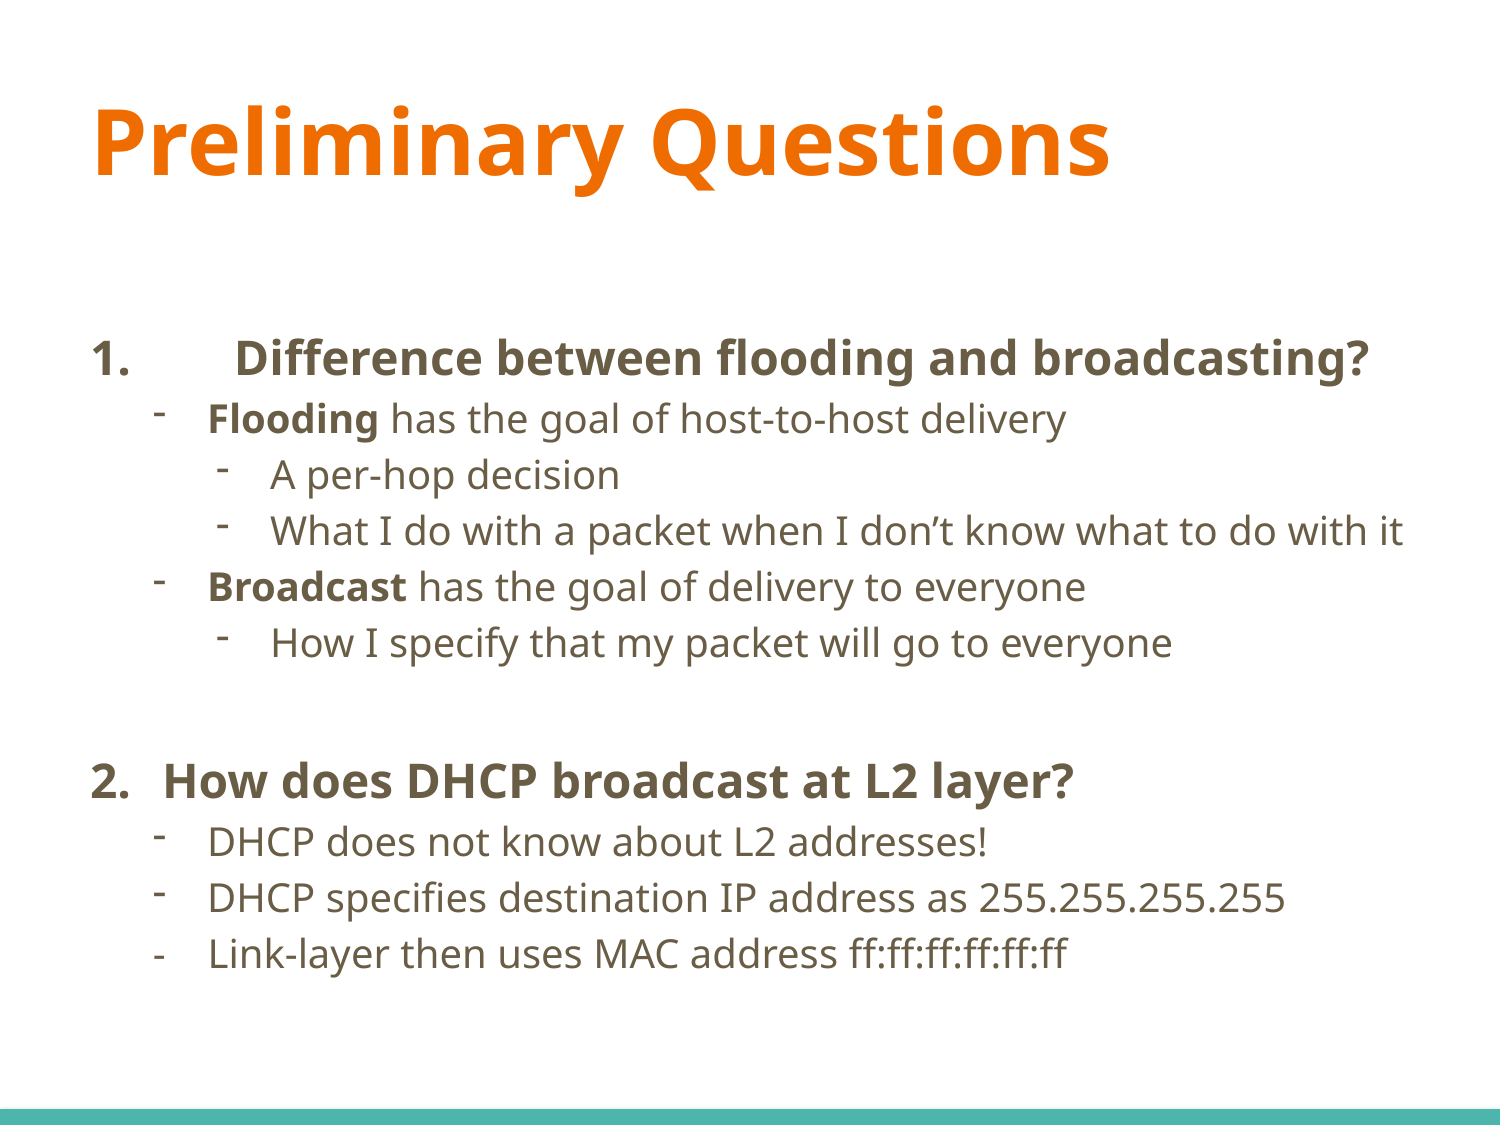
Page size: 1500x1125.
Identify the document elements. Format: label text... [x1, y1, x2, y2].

list 1. Difference between flooding and broadcasting? Flooding has the goal of host-to-host delivery A per-hop decision What I do with a packet when I don’t know what to do with it Broadcast has the goal of delivery to everyone How I specify that my packet will go to everyone How does DHCP broadcast at L2 layer? DHCP does not know about L2 addresses! DHCP specifies destination IP address as 255.255.255.255 - Link-layer then uses MAC address ff:ff:ff:ff:ff:ff [75, 262, 1425, 1005]
title Preliminary Questions [75, 45, 1425, 233]
